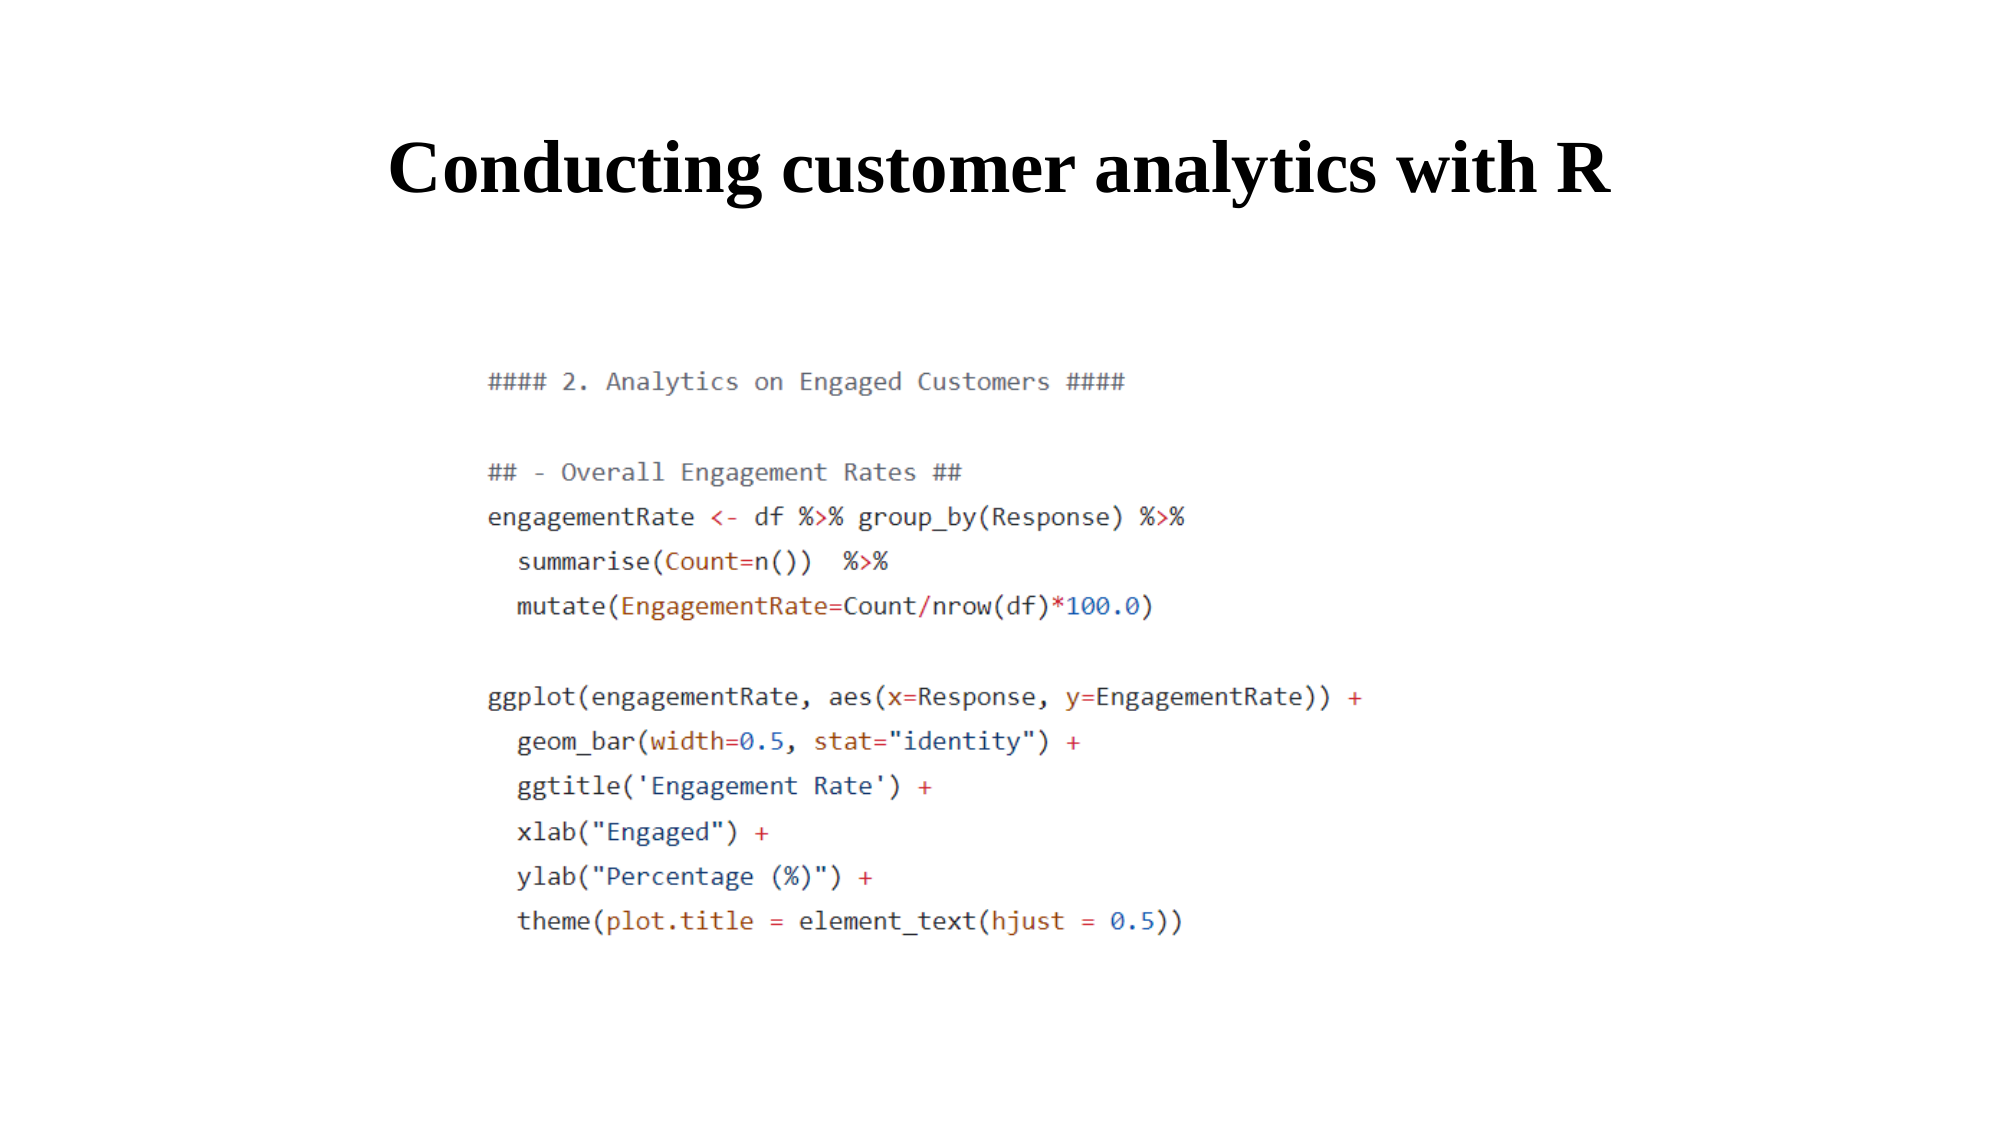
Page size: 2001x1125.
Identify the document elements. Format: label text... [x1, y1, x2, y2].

title Conducting customer analytics with R [137, 59, 1863, 278]
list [472, 337, 1404, 1003]
